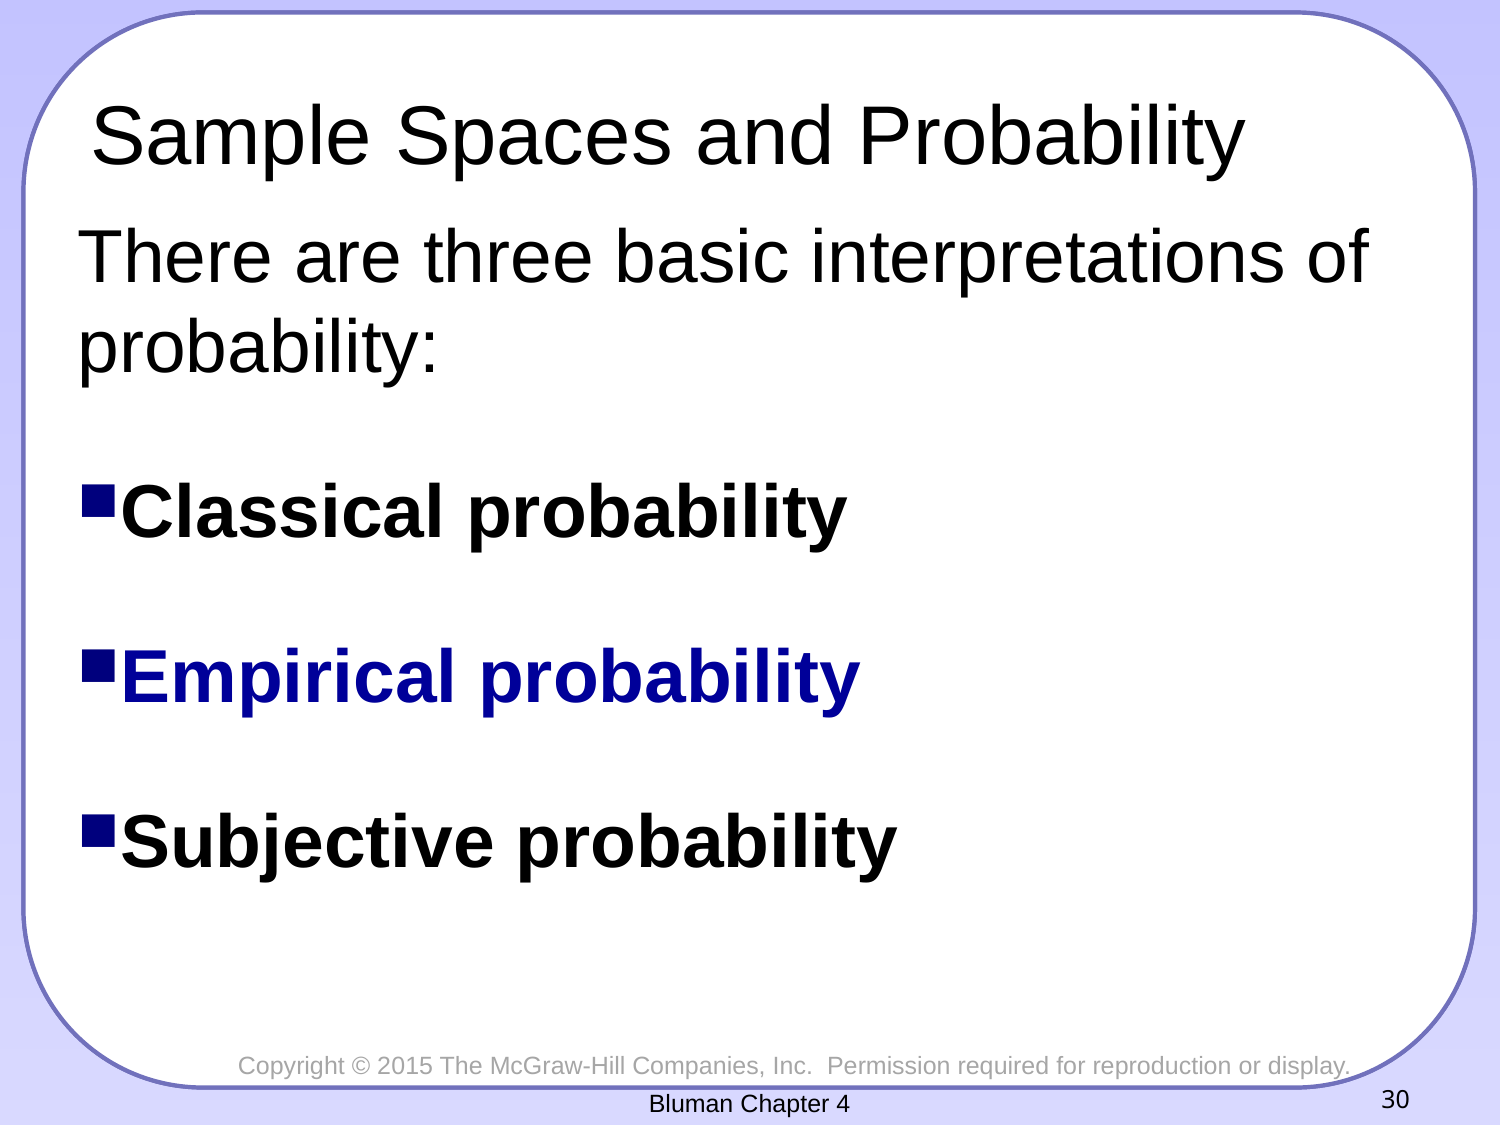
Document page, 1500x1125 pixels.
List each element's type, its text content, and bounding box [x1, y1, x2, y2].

footer Bluman Chapter 4 [512, 1049, 988, 1125]
title Sample Spaces and Probability [75, 50, 1425, 213]
slide_number 30 [1074, 1049, 1426, 1125]
list There are three basic interpretations of probability: Classical probability Empirical probability Subjective probability [62, 200, 1388, 950]
